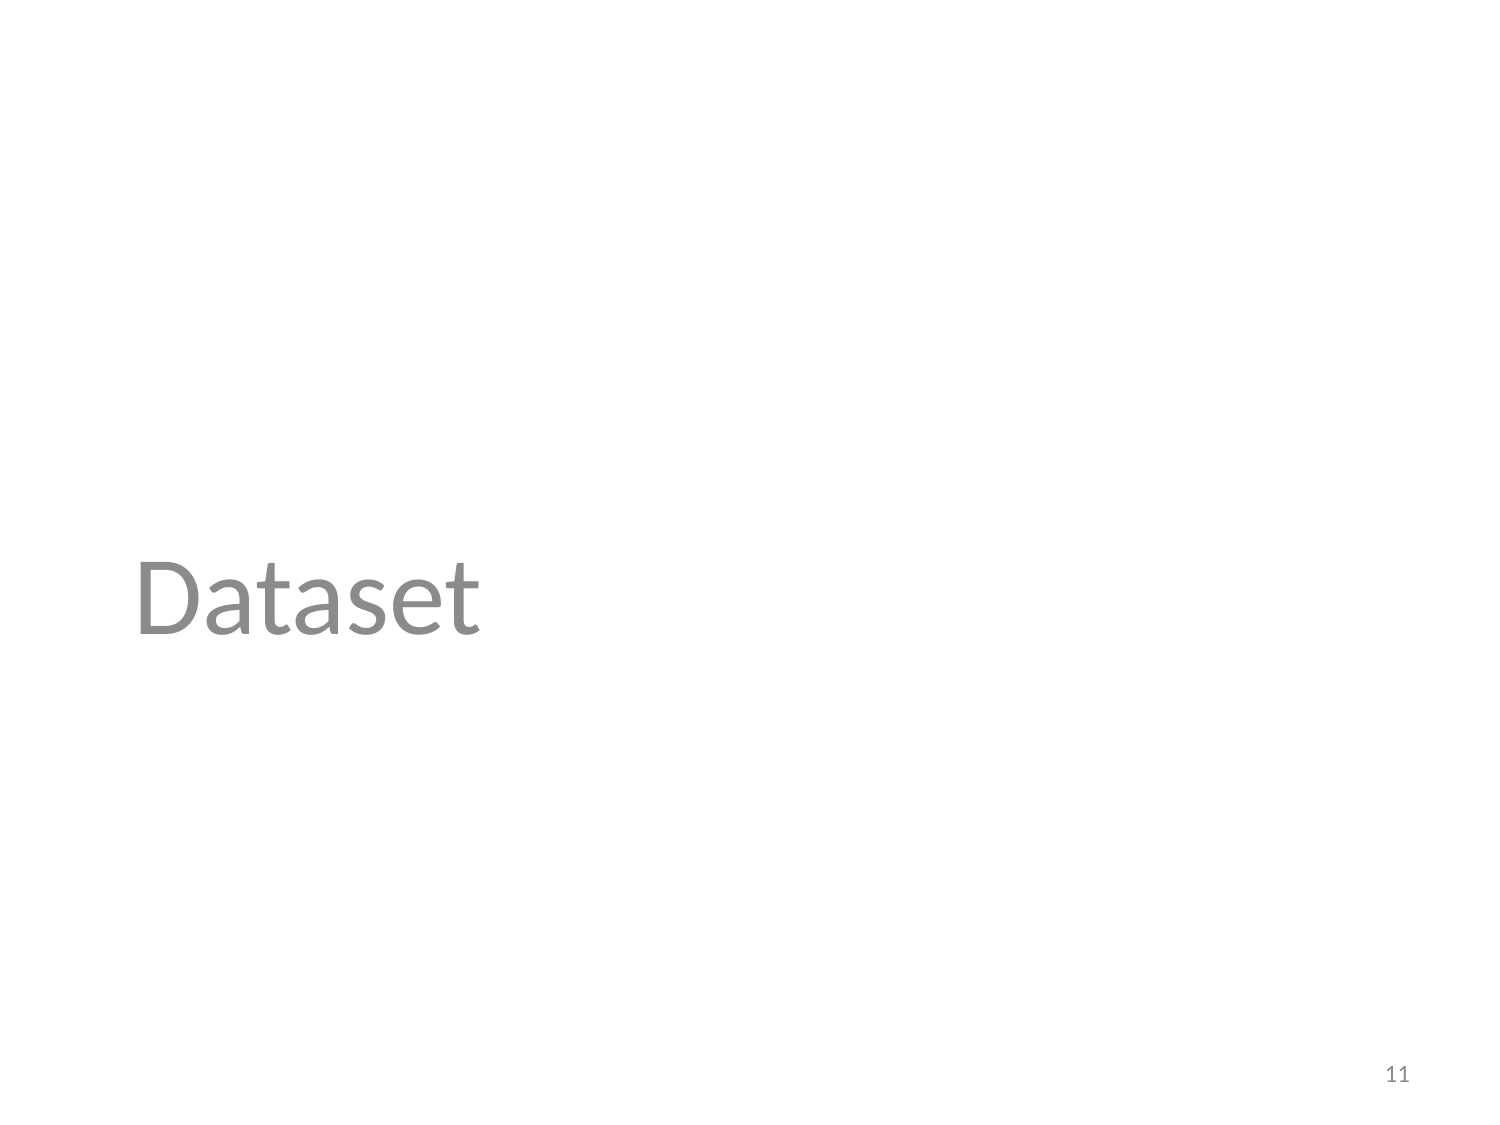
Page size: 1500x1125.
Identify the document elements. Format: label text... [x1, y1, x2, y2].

slide_number 11 [1074, 1042, 1425, 1103]
list Dataset [118, 476, 1394, 723]
